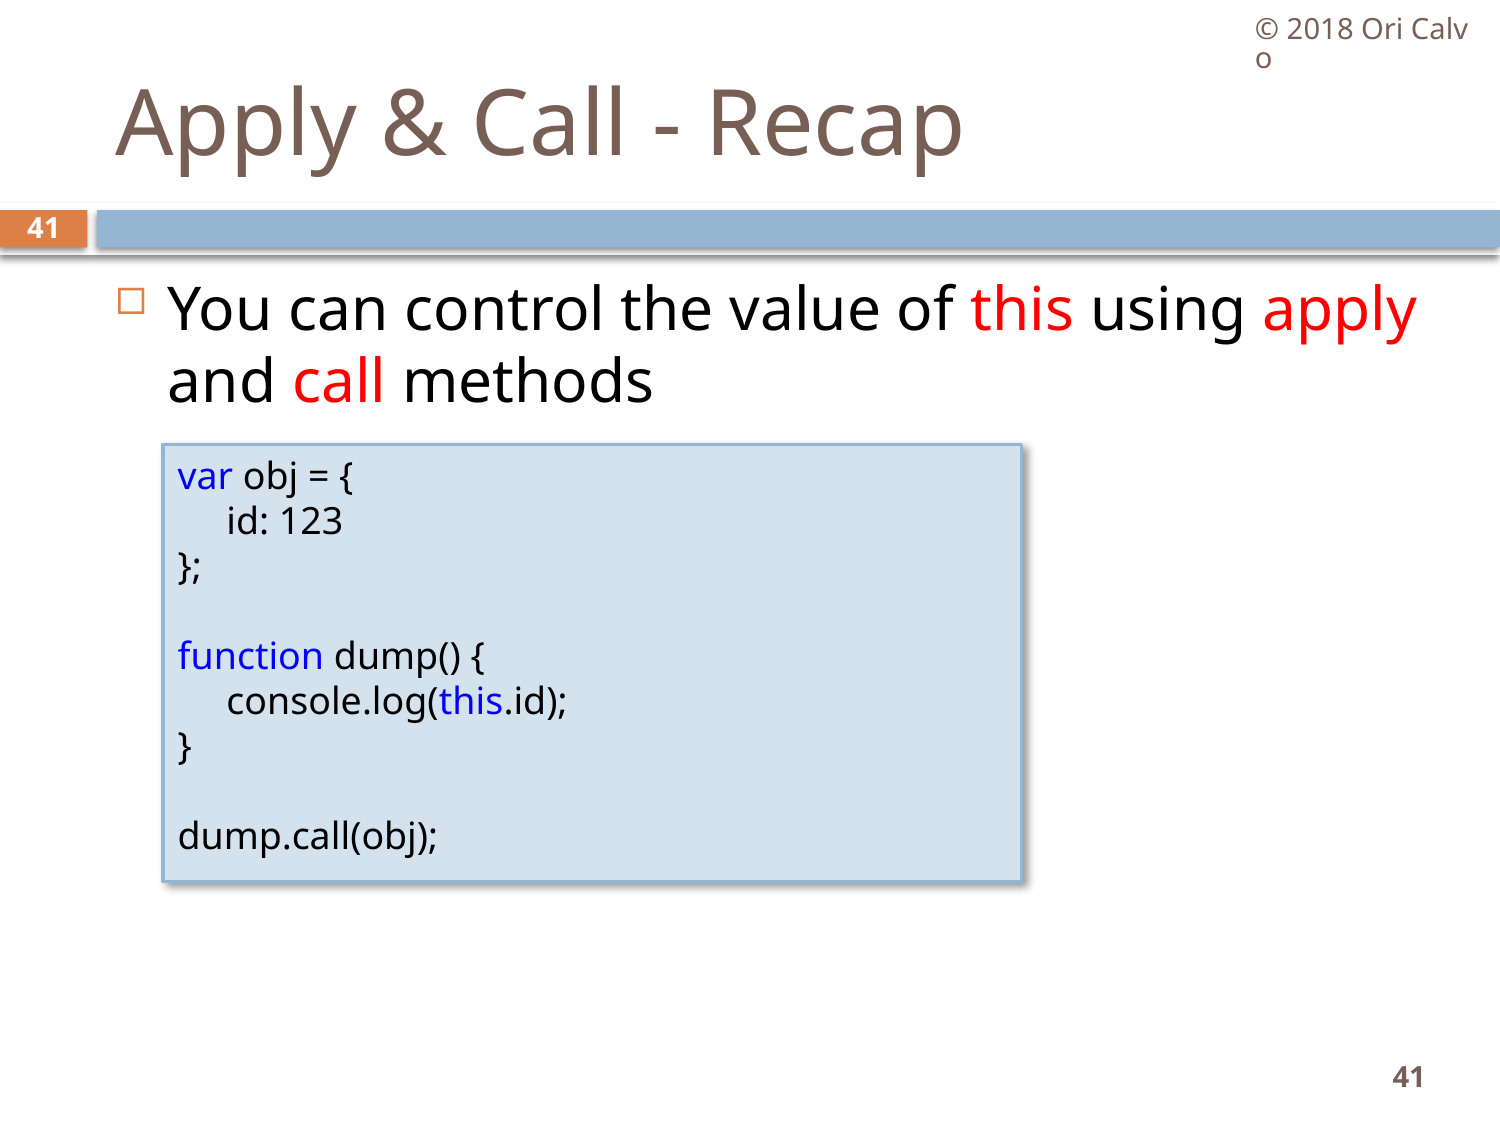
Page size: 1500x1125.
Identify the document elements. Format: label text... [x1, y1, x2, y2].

footer © 2018 Ori Calvo [1240, 0, 1500, 60]
title Apply & Call - Recap [100, 37, 1438, 200]
text_box var obj = { id: 123 }; function dump() { console.log(this.id); } dump.call(obj); [162, 444, 1022, 882]
slide_number 41 [0, 208, 88, 249]
list You can control the value of this using apply and call methods [100, 262, 1438, 1000]
